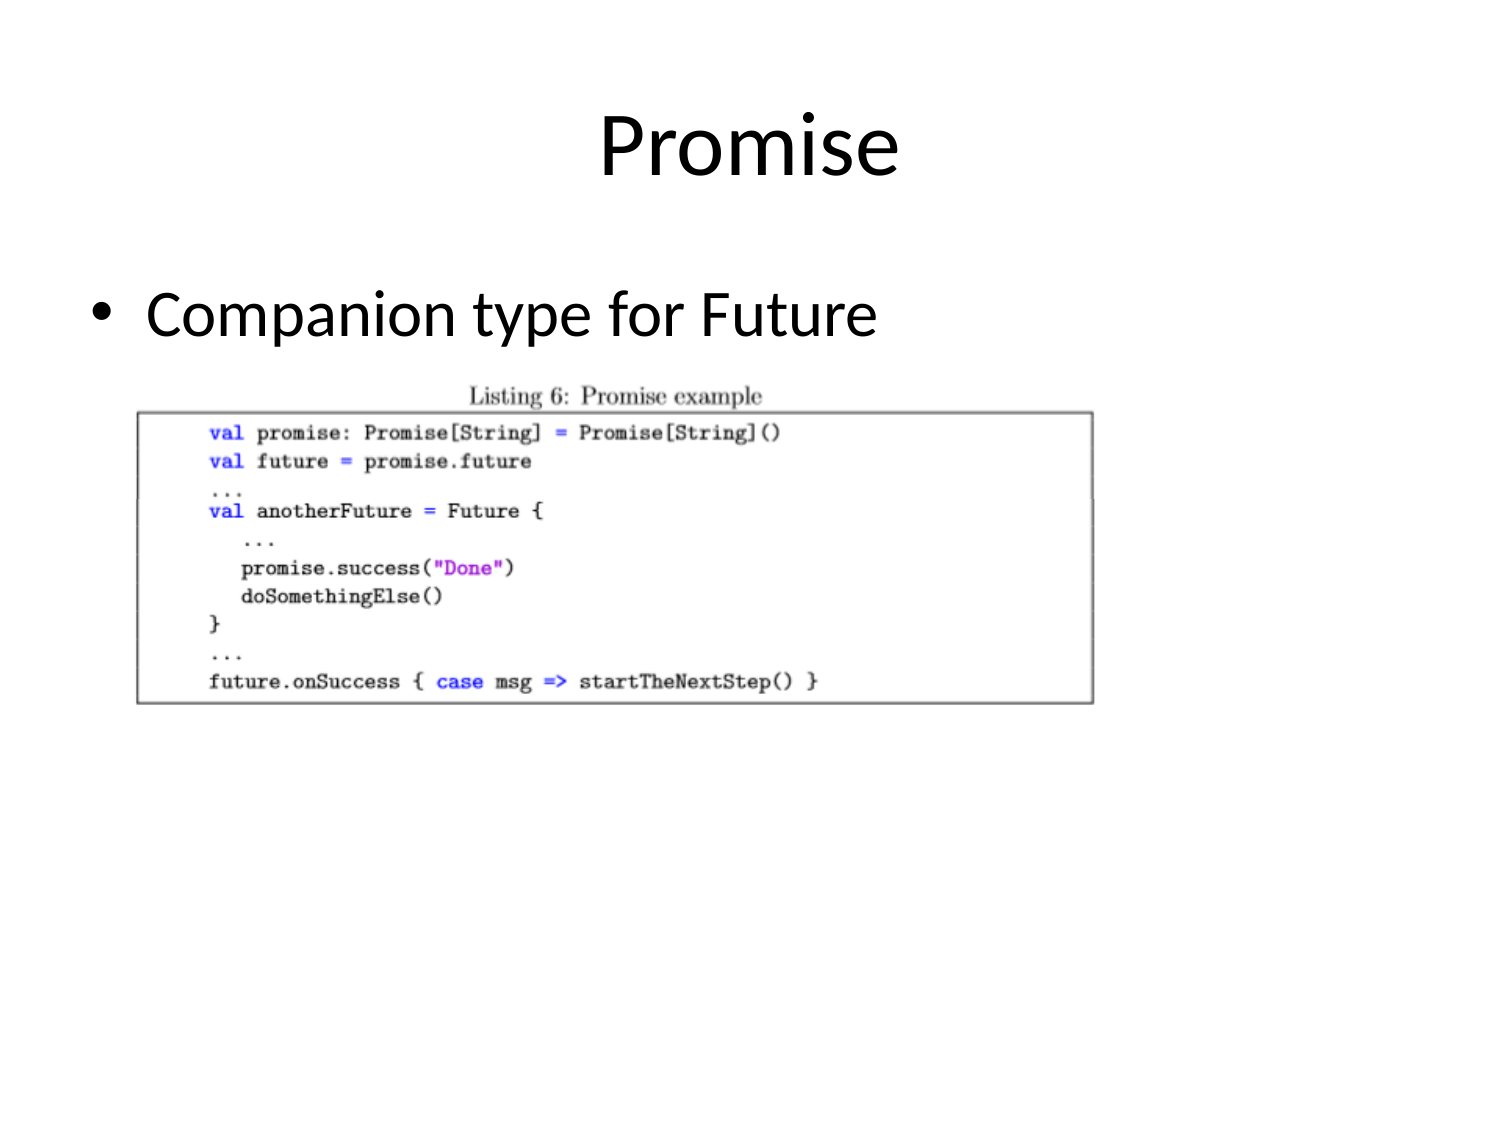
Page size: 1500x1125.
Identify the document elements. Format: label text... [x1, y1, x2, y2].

picture [112, 374, 1127, 716]
title Promise [75, 45, 1425, 233]
list Companion type for Future [75, 262, 1425, 388]
